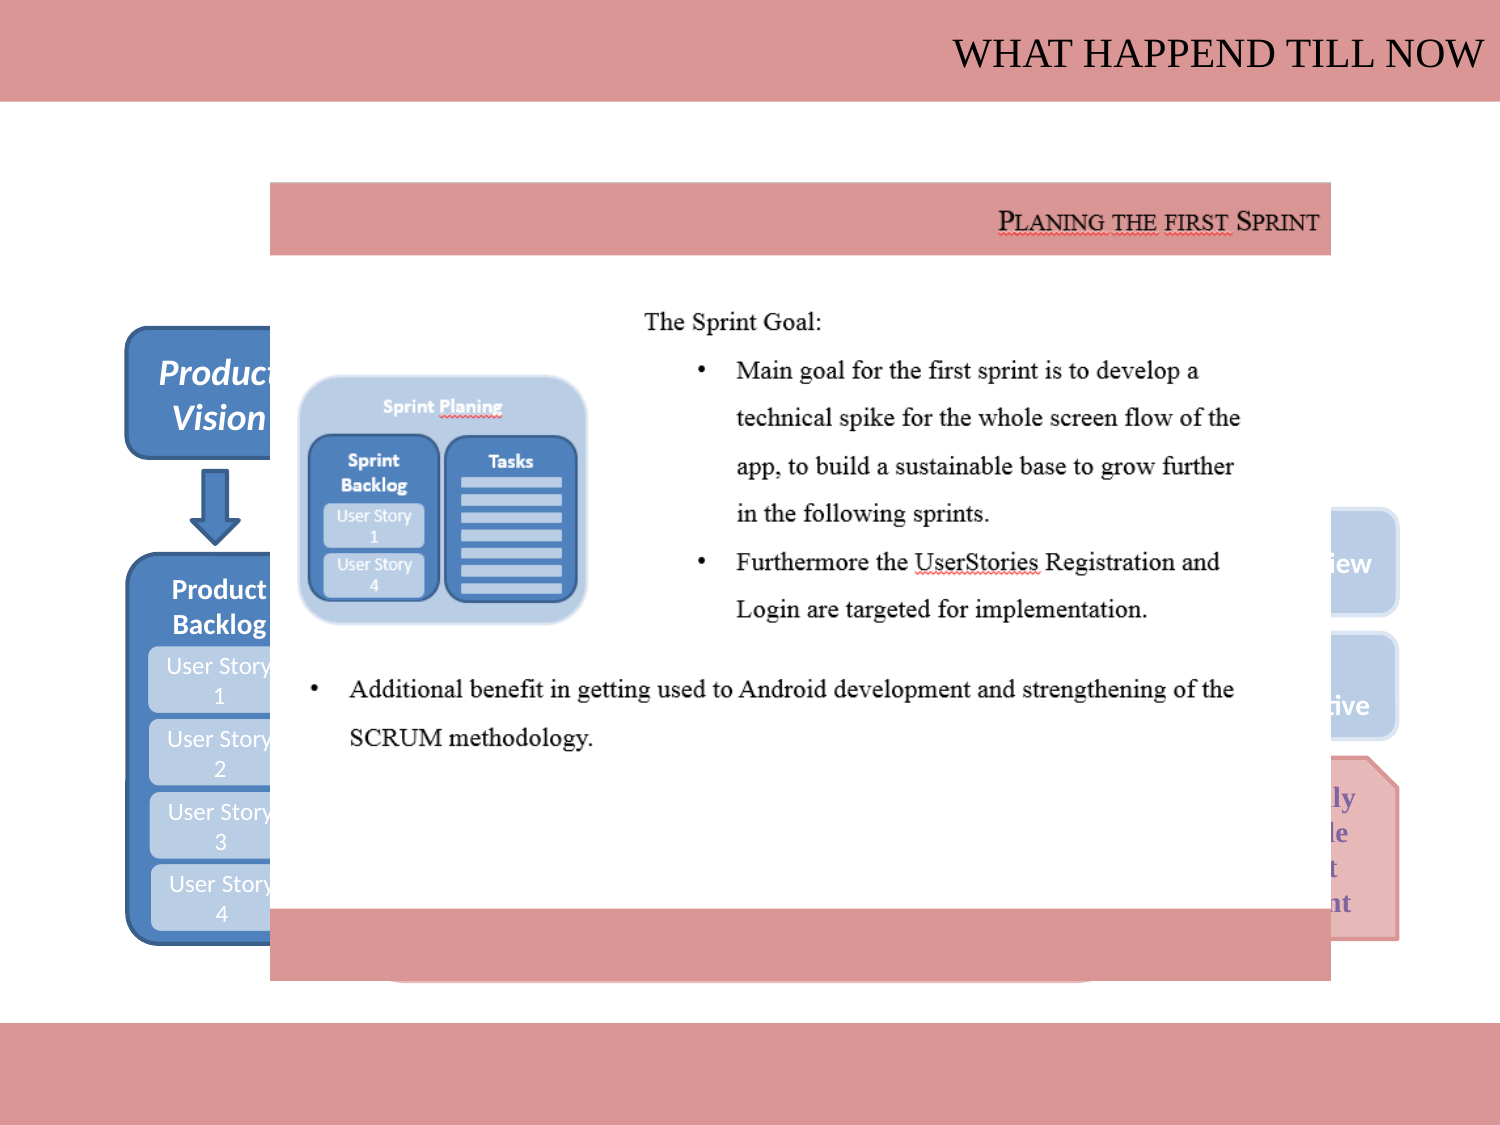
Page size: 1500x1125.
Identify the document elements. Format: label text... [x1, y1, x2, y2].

text_box [0, 1021, 1500, 1125]
text_box Sprint Review [1336, 506, 1400, 618]
text_box Potentially shippable product increment [1336, 755, 1400, 942]
picture [270, 182, 1331, 981]
text_box What happend till now [0, 0, 1500, 104]
text_box [189, 468, 241, 546]
text_box Sprint Retrospective [1336, 630, 1400, 742]
text_box Product Vision [124, 325, 264, 460]
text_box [127, 553, 264, 944]
